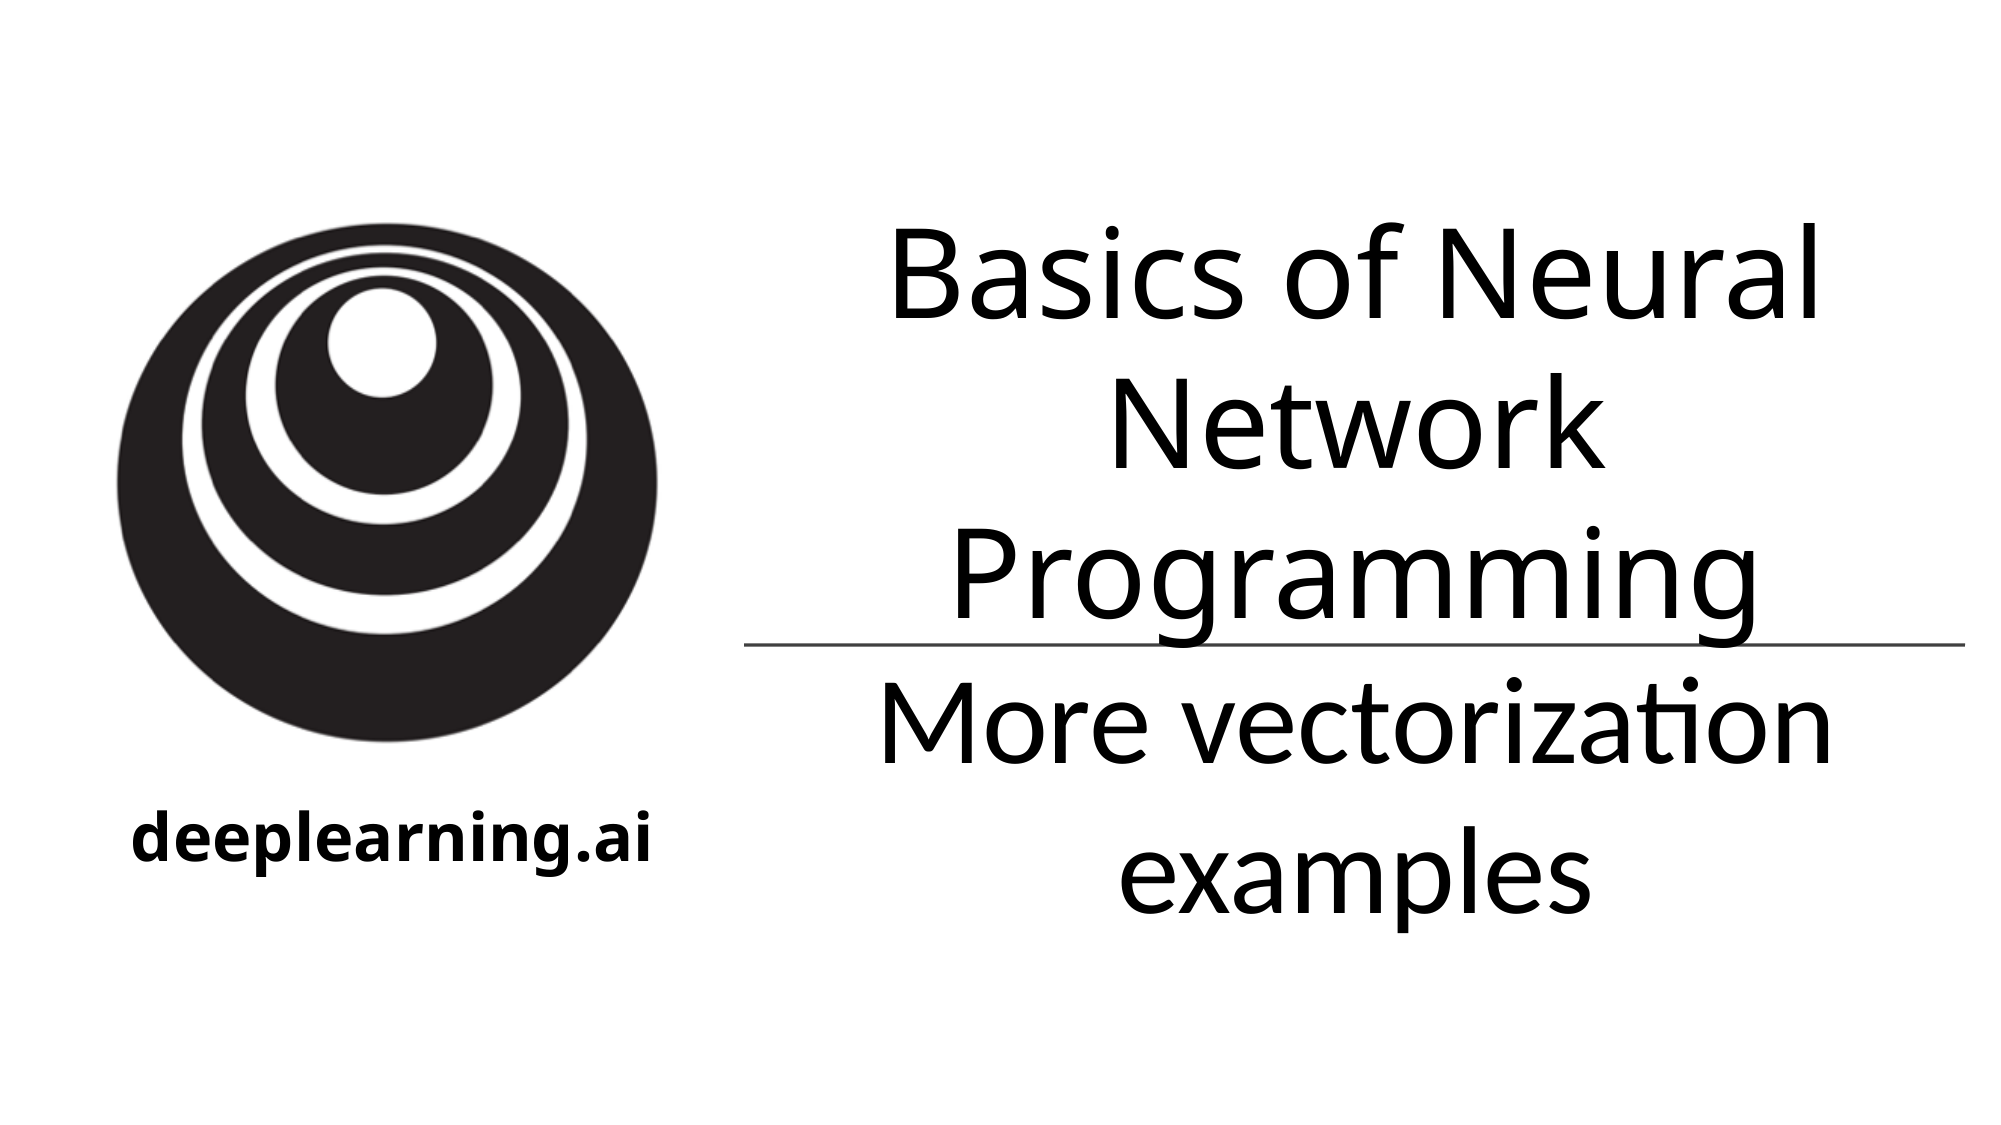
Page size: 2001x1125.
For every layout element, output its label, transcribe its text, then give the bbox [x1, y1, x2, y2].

text_box deeplearning.ai [26, 750, 759, 883]
text_box Basics of Neural Network Programming [758, 186, 1953, 651]
picture [77, 185, 708, 797]
text_box More vectorization examples [760, 631, 1953, 947]
